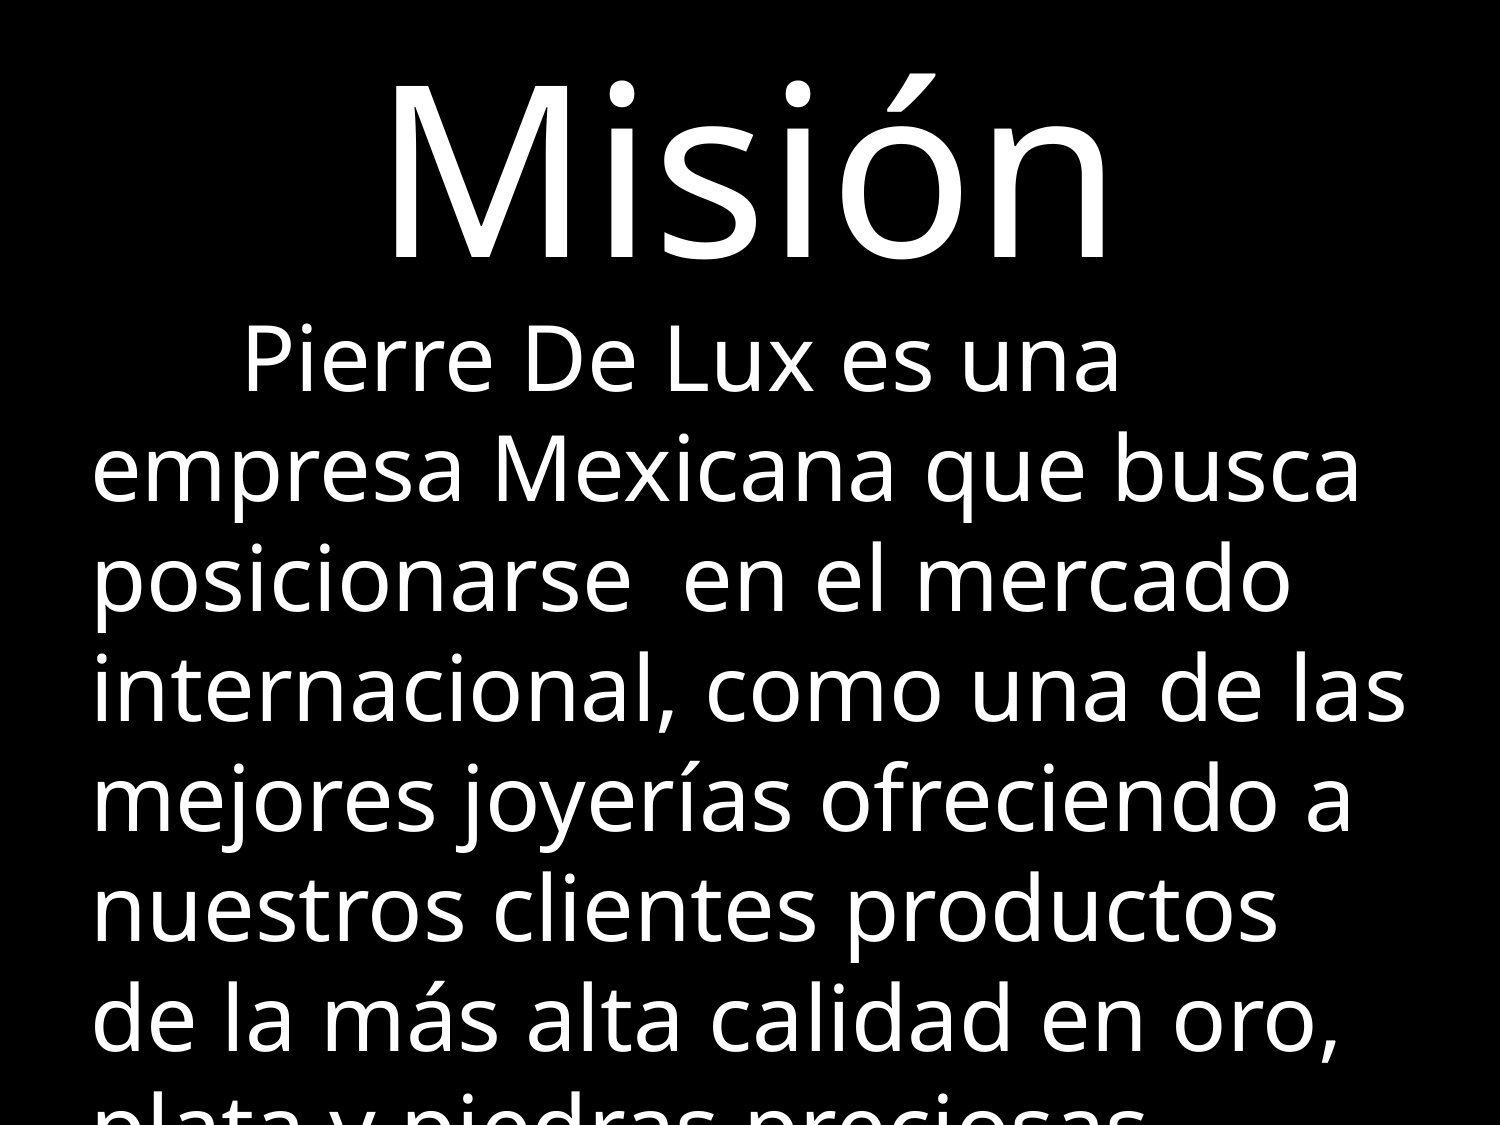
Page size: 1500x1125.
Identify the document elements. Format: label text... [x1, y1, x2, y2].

title Misión [73, 67, 1424, 256]
list Pierre De Lux es una empresa Mexicana que busca posicionarse en el mercado internacional, como una de las mejores joyerías ofreciendo a nuestros clientes productos de la más alta calidad en oro, plata y piedras preciosas, extraídas de las mejores minas alrededor del mundo. [75, 292, 1425, 1035]
